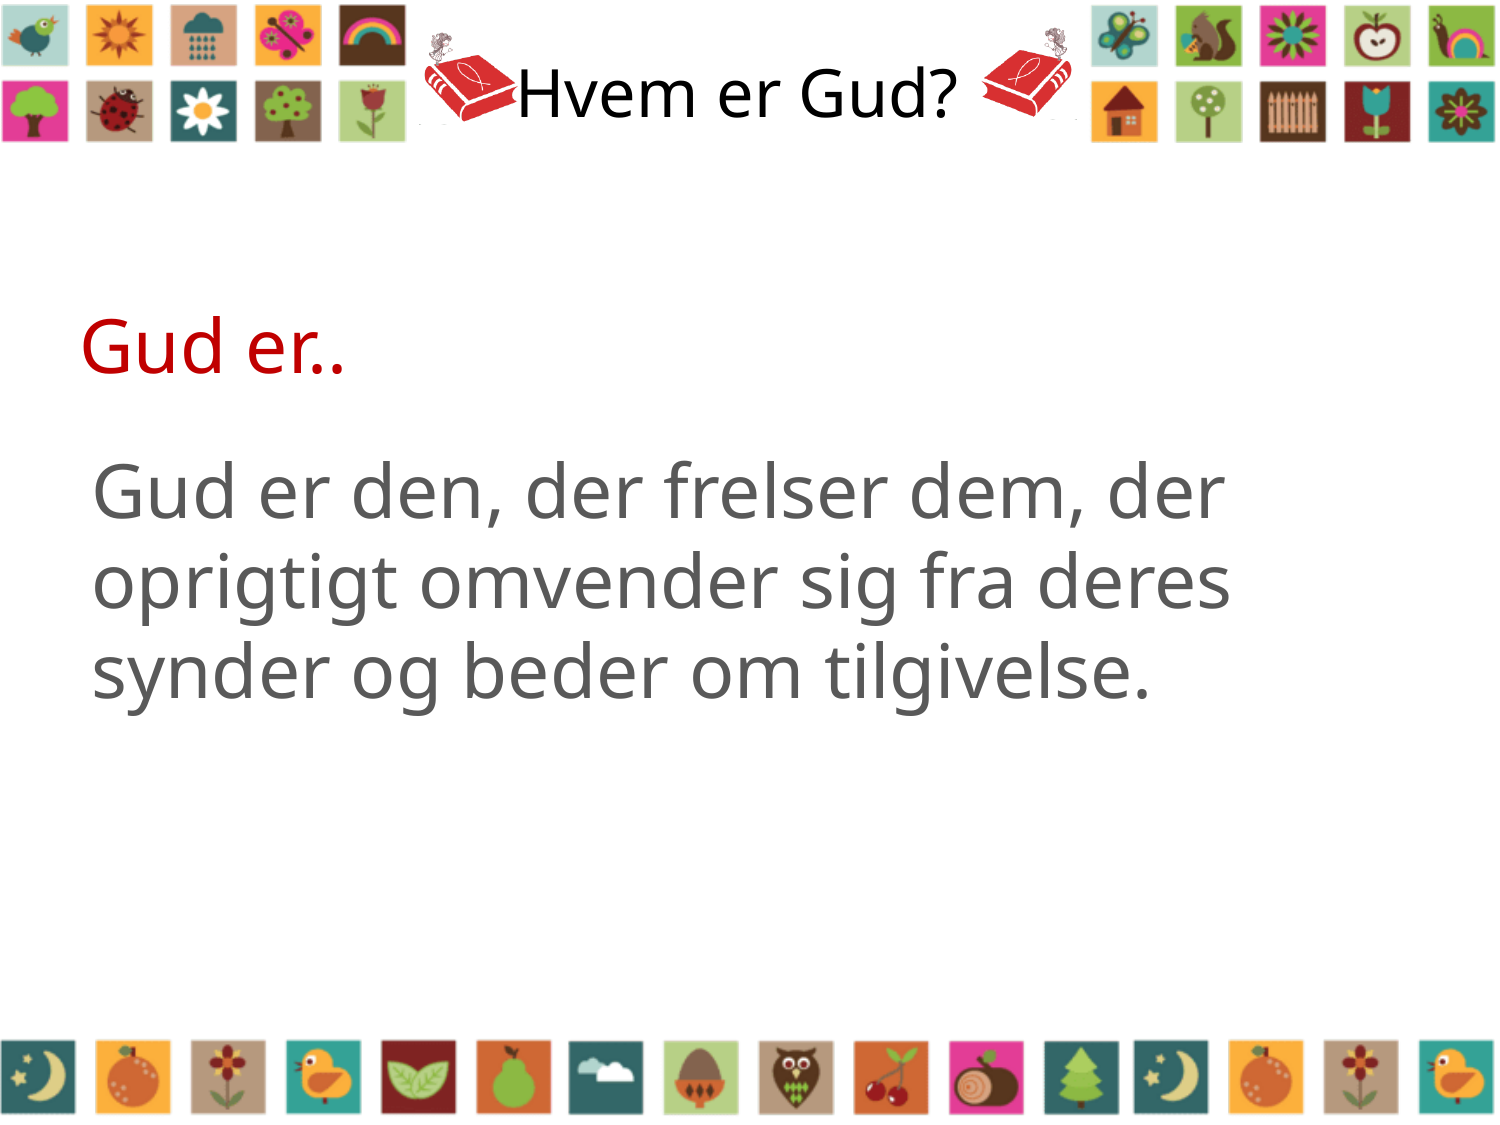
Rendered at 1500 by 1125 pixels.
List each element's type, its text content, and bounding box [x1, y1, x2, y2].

text_box Gud er den, der frelser dem, der oprigtigt omvender sig fra deres synder og beder om tilgivelse. [76, 436, 1436, 722]
text_box Gud er.. [64, 290, 1412, 396]
picture [0, 3, 550, 150]
picture [950, 3, 1500, 150]
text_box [0, 1028, 1500, 1118]
text_box Hvem er Gud? [425, 43, 1078, 139]
